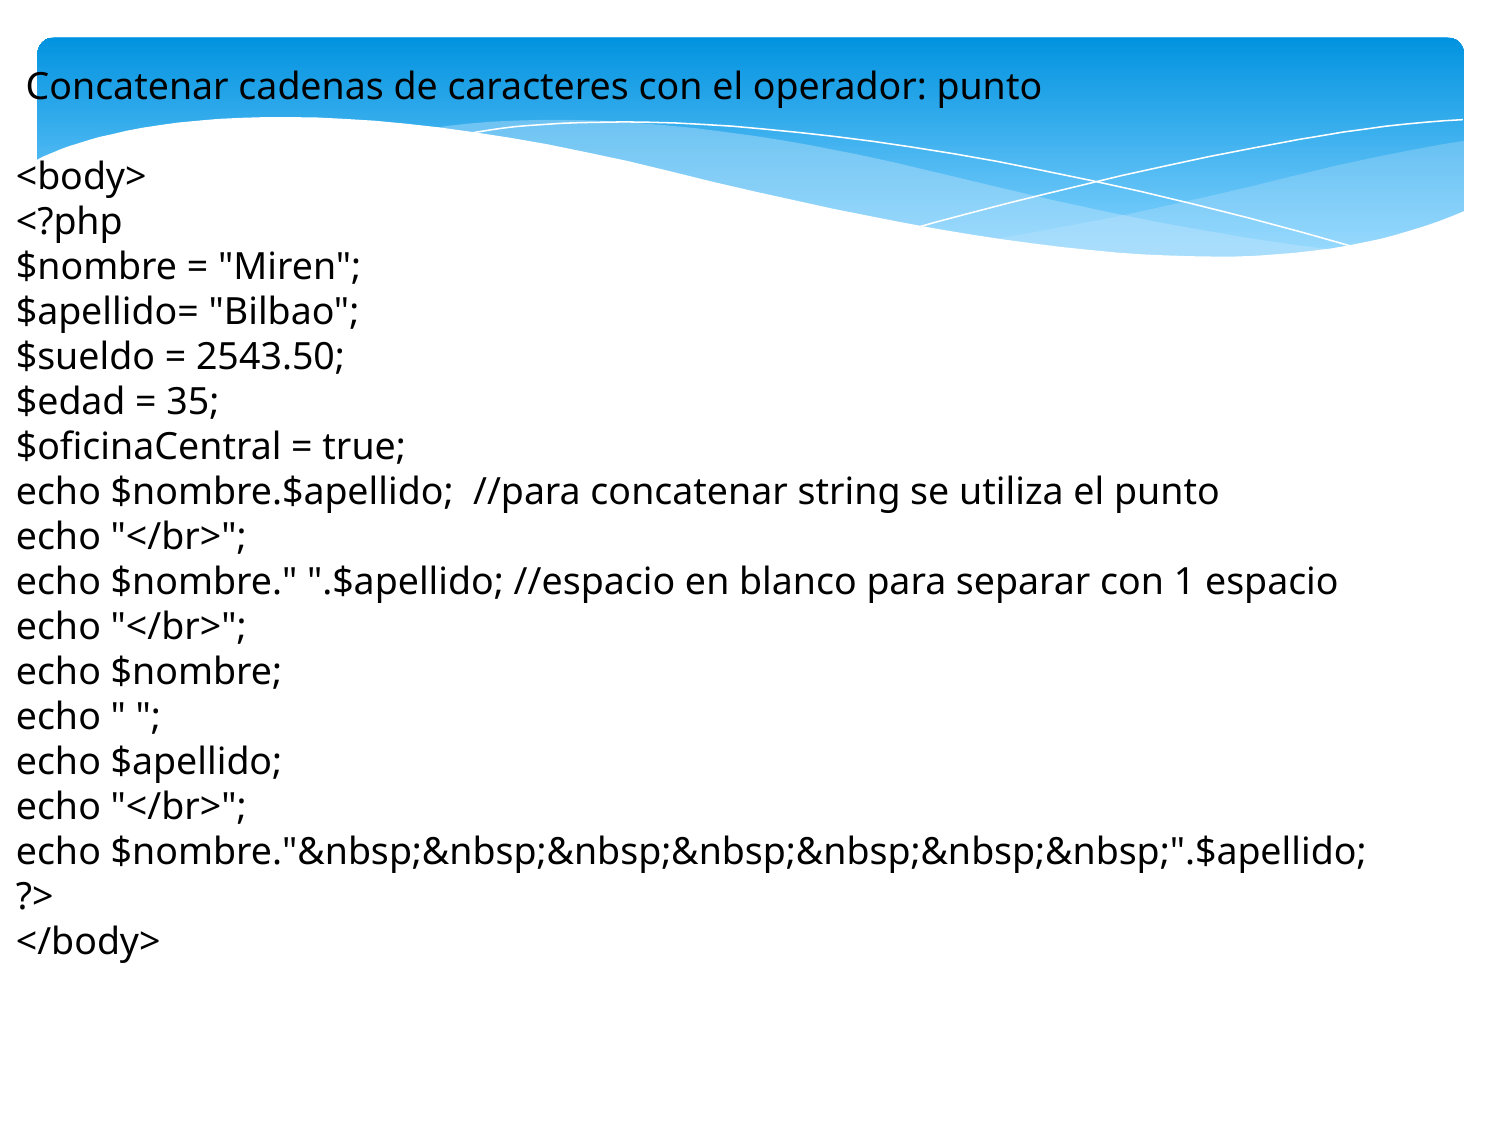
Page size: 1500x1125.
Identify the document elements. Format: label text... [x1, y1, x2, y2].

text_box Concatenar cadenas de caracteres con el operador: punto <body> <?php $nombre = "Miren"; $apellido= "Bilbao"; $sueldo = 2543.50; $edad = 35; $oficinaCentral = true; echo $nombre.$apellido; //para concatenar string se utiliza el punto echo "</br>"; echo $nombre." ".$apellido; //espacio en blanco para separar con 1 espacio echo "</br>"; echo $nombre; echo " "; echo $apellido; echo "</br>"; echo $nombre."&nbsp;&nbsp;&nbsp;&nbsp;&nbsp;&nbsp;&nbsp;".$apellido; ?> </body> [0, 54, 1500, 970]
